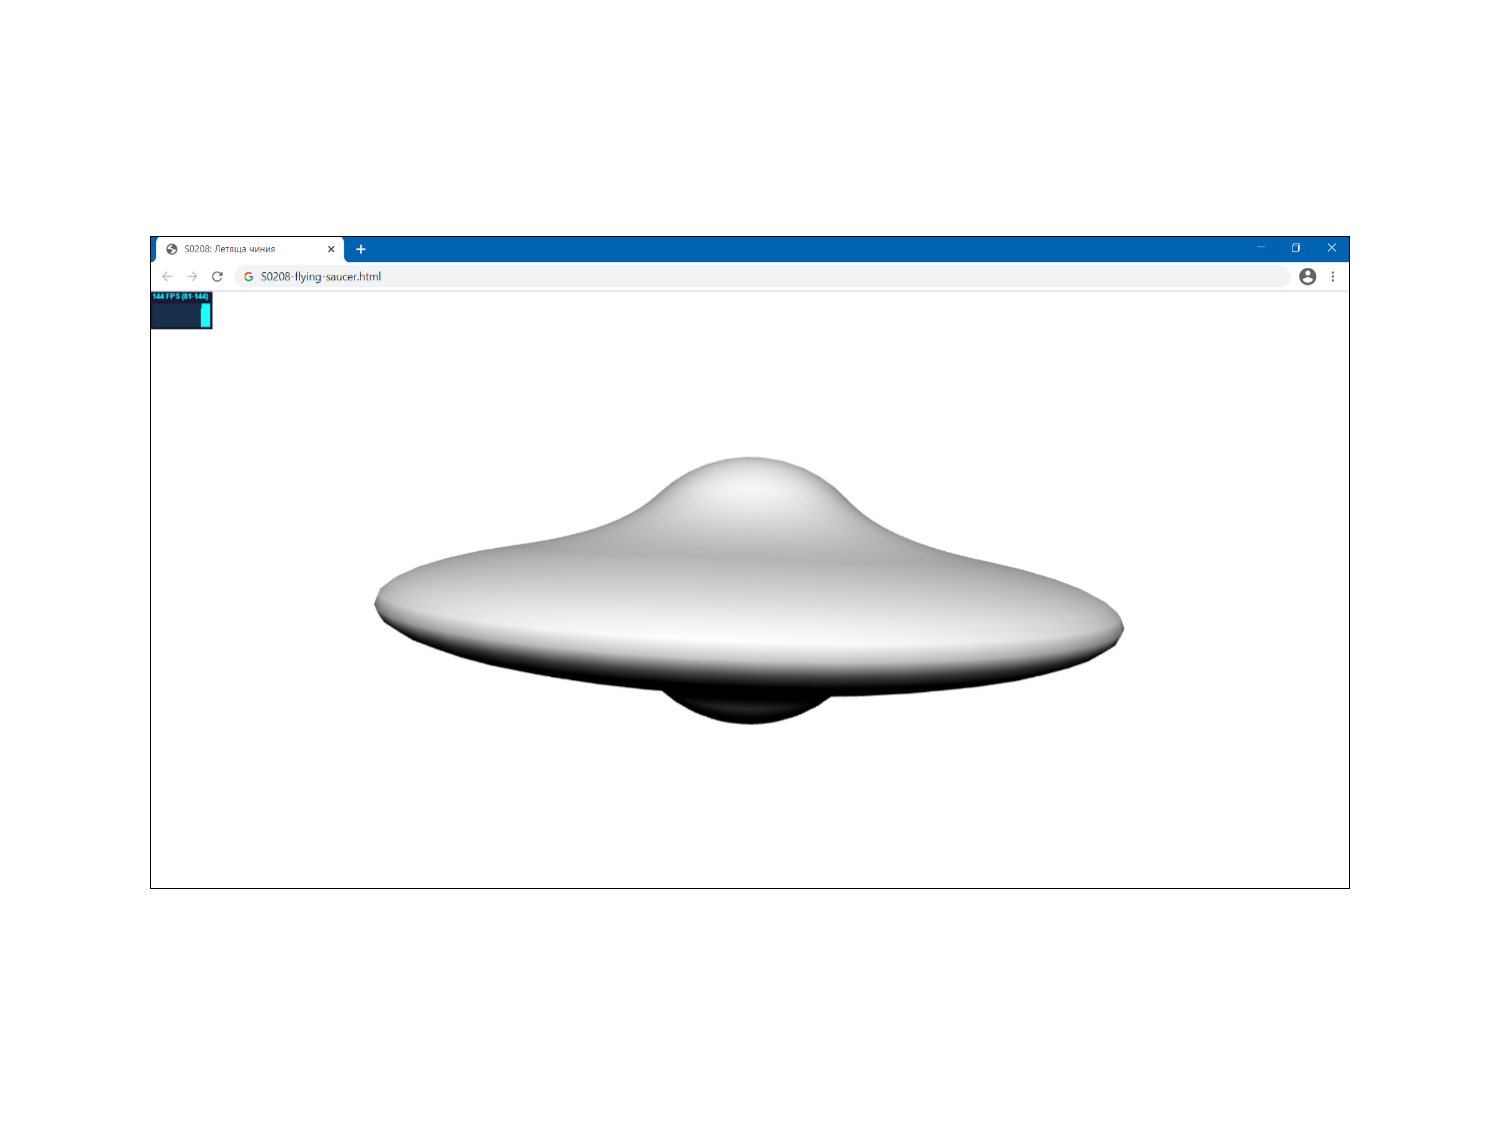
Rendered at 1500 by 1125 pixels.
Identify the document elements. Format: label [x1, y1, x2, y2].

picture [149, 236, 1351, 889]
